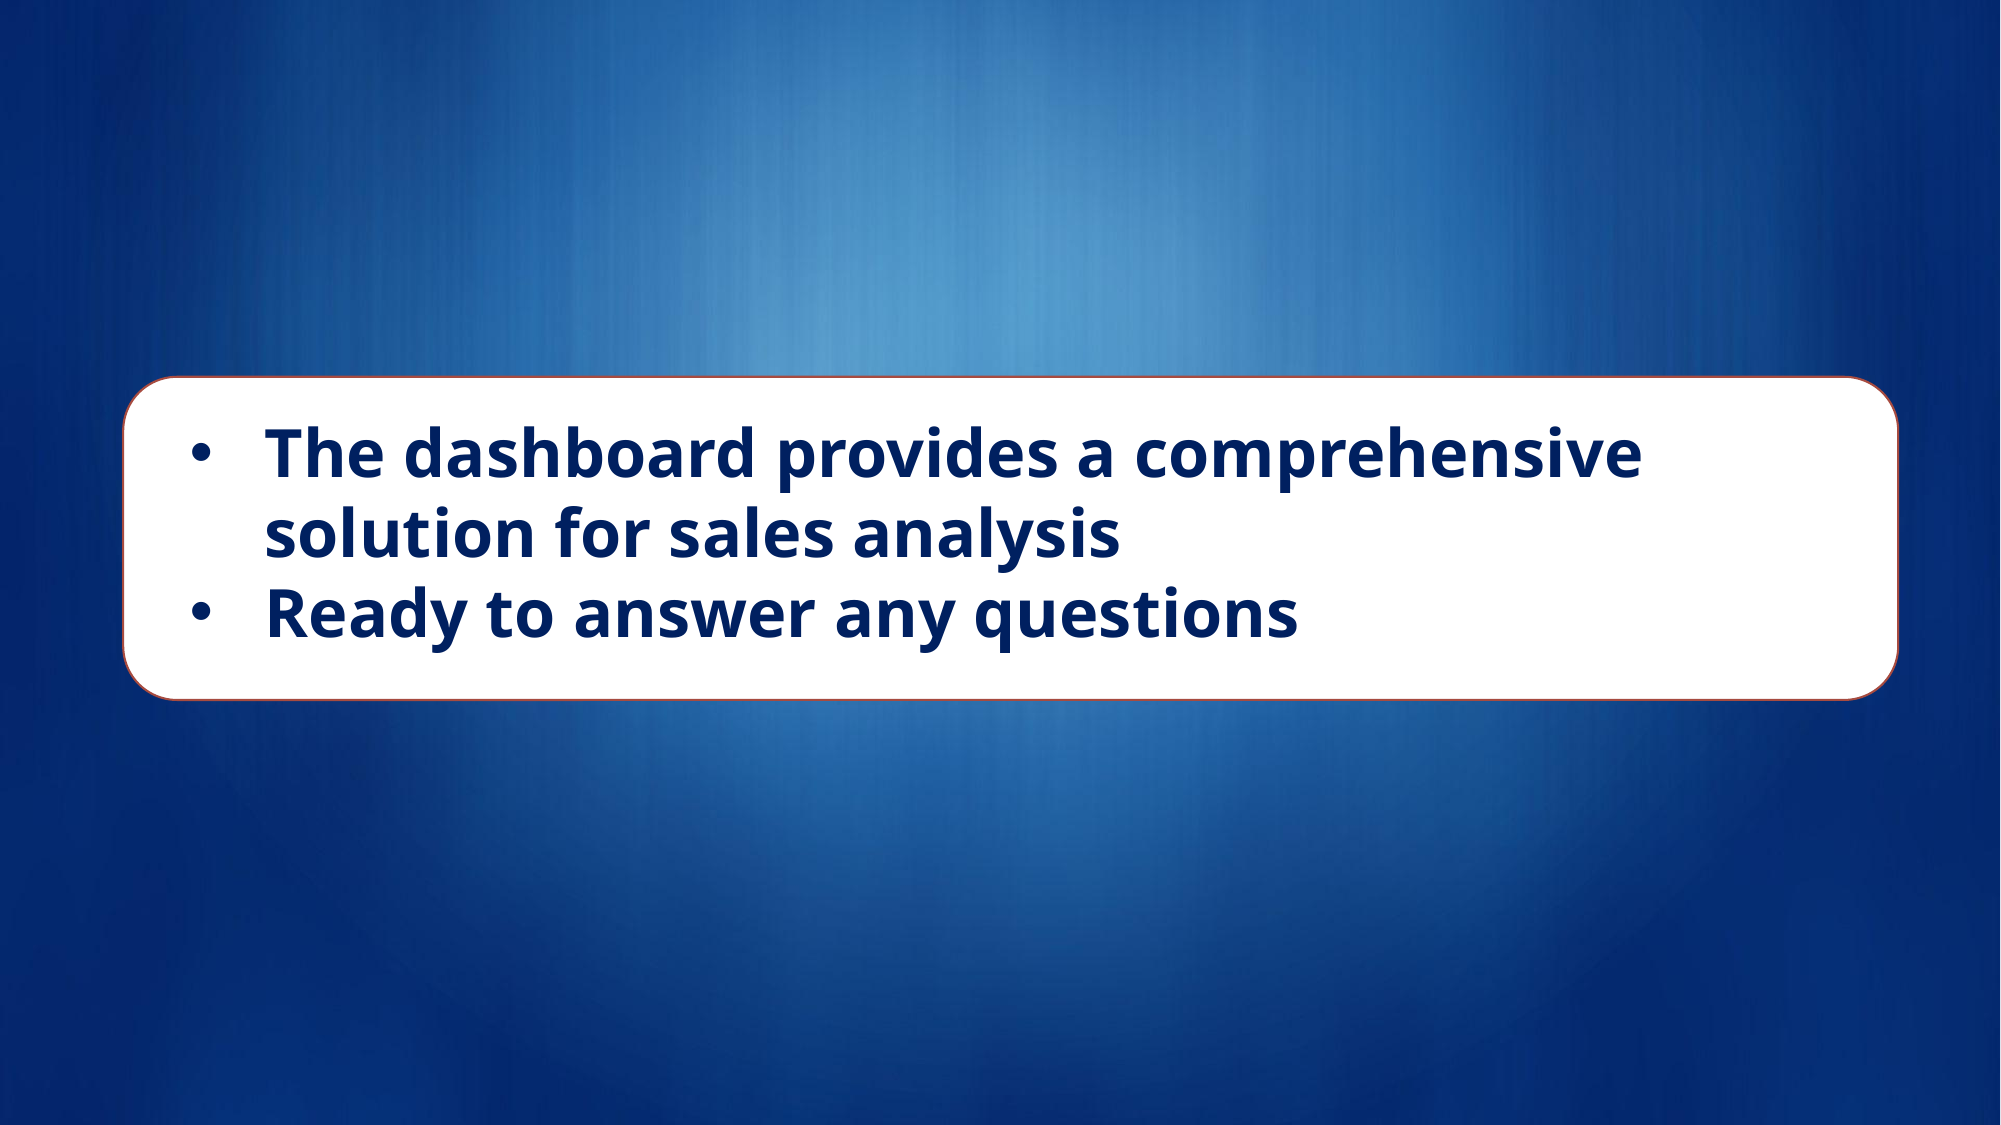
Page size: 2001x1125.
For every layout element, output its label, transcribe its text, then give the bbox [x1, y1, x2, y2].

text_box The dashboard provides a comprehensive solution for sales analysis Ready to answer any questions [174, 403, 1929, 659]
text_box [122, 375, 1898, 702]
picture [0, 0, 2001, 1125]
